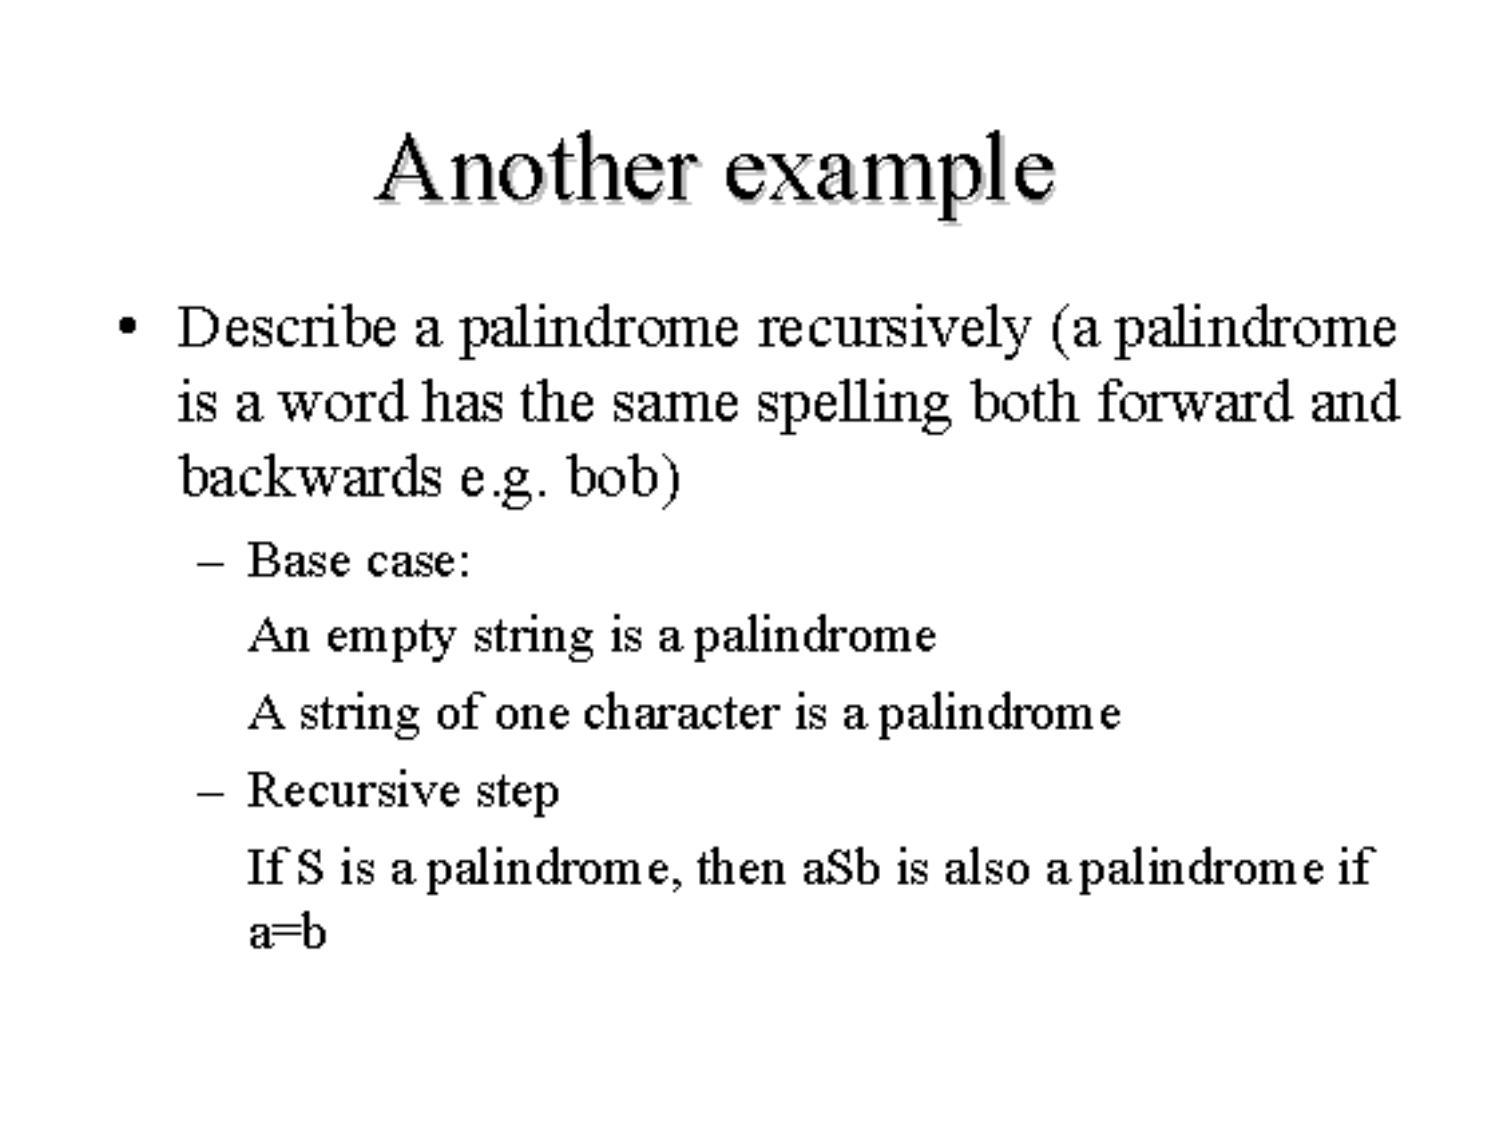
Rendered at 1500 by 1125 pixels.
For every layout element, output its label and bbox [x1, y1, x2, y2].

picture [99, 112, 1463, 984]
